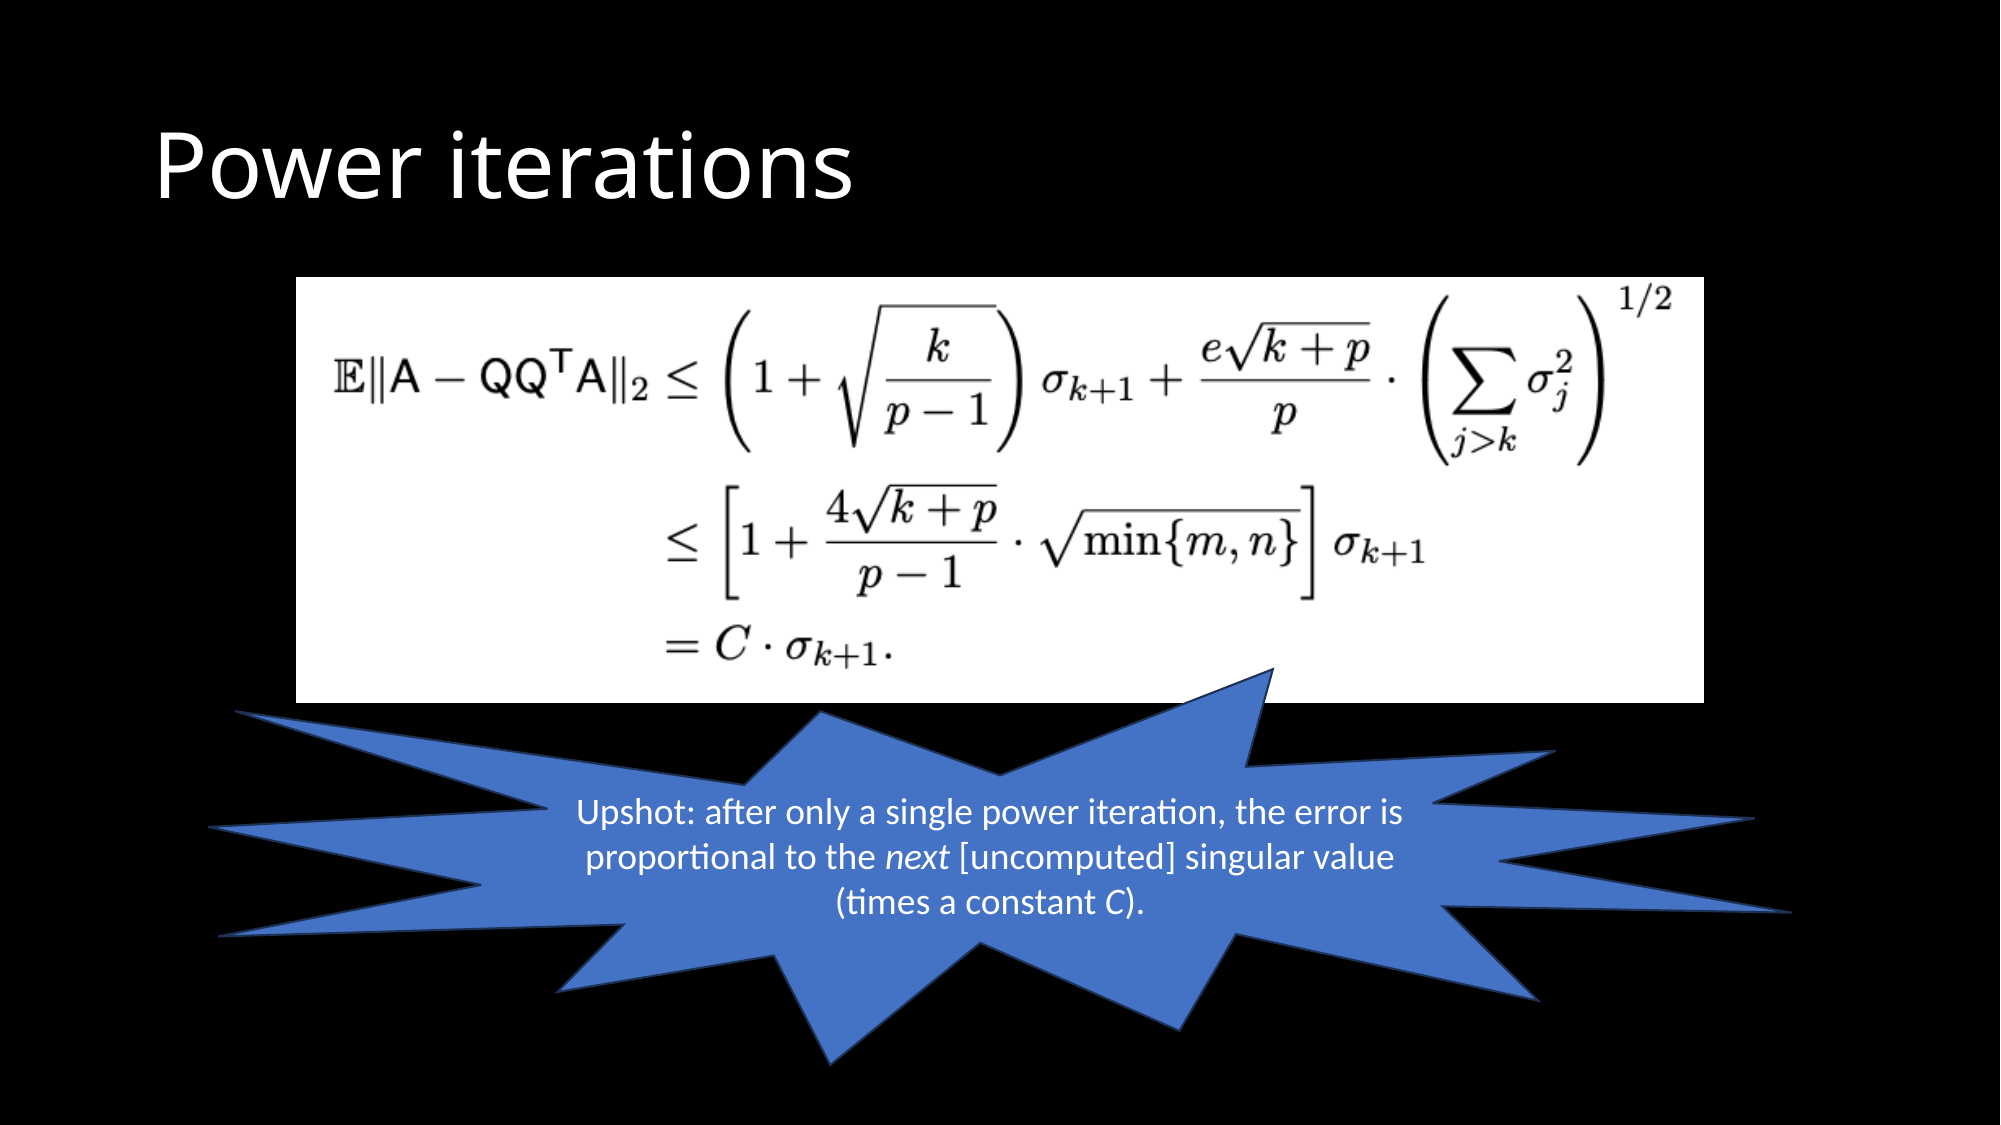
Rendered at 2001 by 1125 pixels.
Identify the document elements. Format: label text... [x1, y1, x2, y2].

picture [296, 277, 1704, 703]
text_box Upshot: after only a single power iteration, the error is proportional to the next [uncomputed] singular value (times a constant C). [208, 703, 1792, 1067]
title Power iterations [137, 59, 1863, 278]
